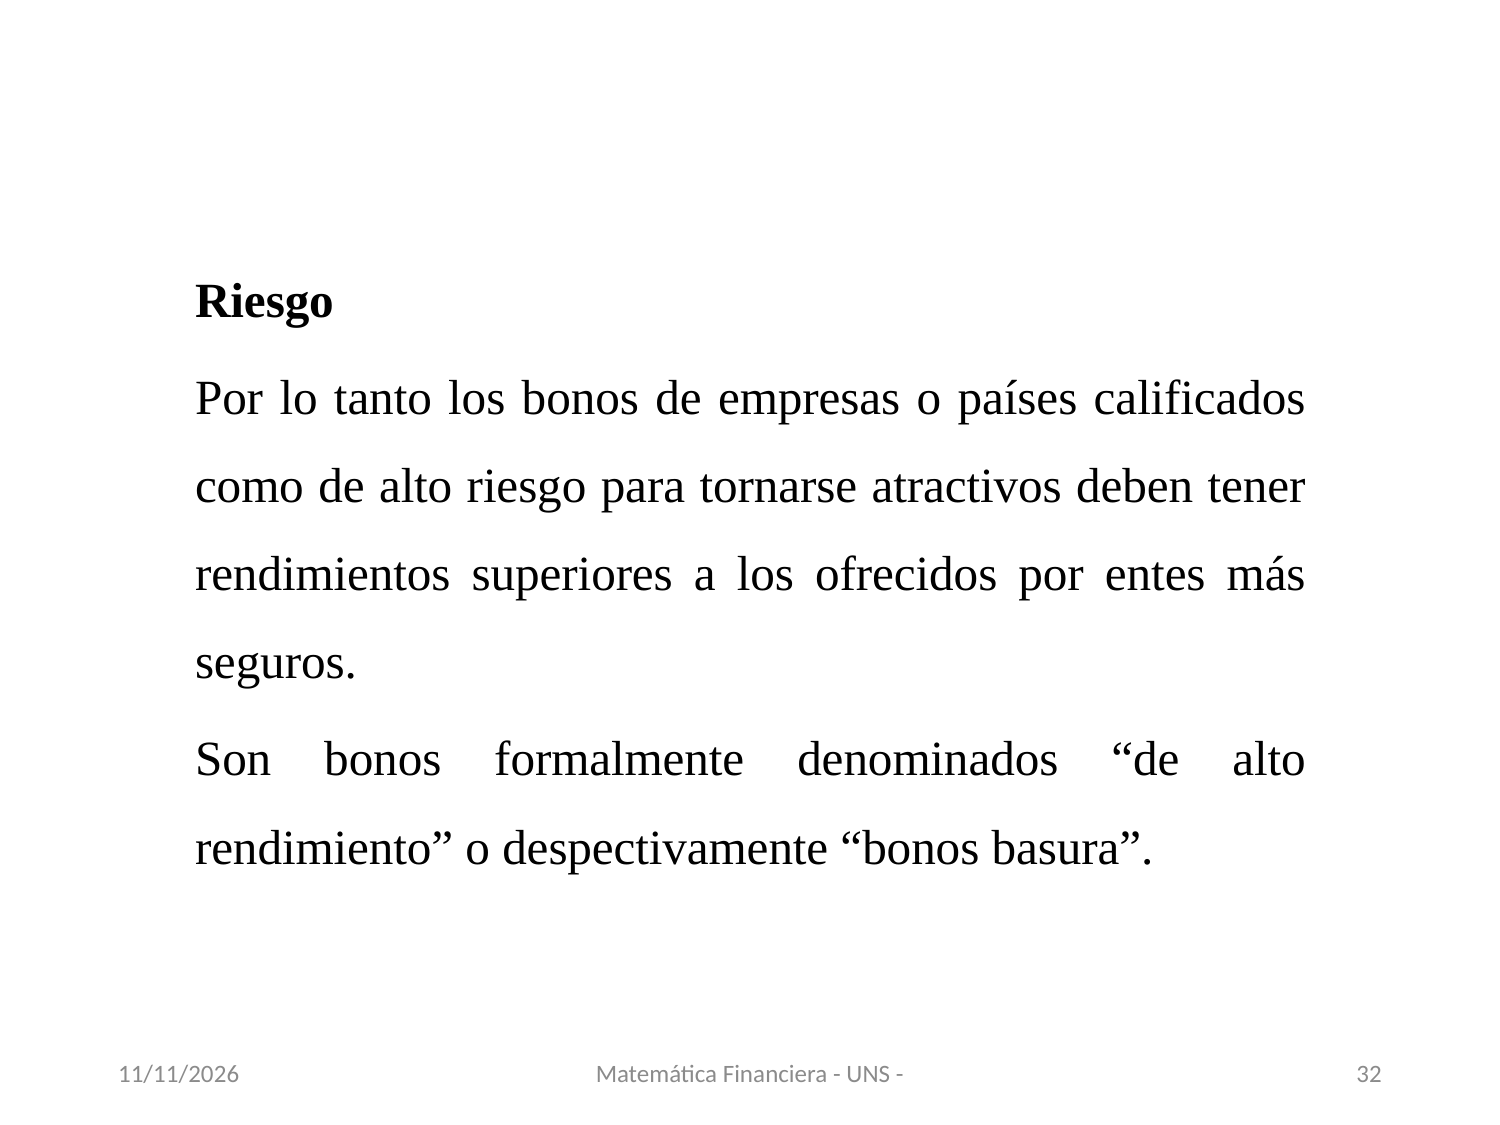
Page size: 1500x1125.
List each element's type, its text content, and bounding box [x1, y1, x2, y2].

slide_number 32 [1059, 1042, 1397, 1103]
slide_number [103, 1042, 441, 1103]
footer Matemática Financiera - UNS - [496, 1042, 1004, 1103]
text_box Riesgo Por lo tanto los bonos de empresas o países calificados como de alto riesgo para tornarse atractivos deben tener rendimientos superiores a los ofrecidos por entes más seguros. Son bonos formalmente denominados “de alto rendimiento” o despectivamente “bonos basura”. [180, 249, 1320, 882]
